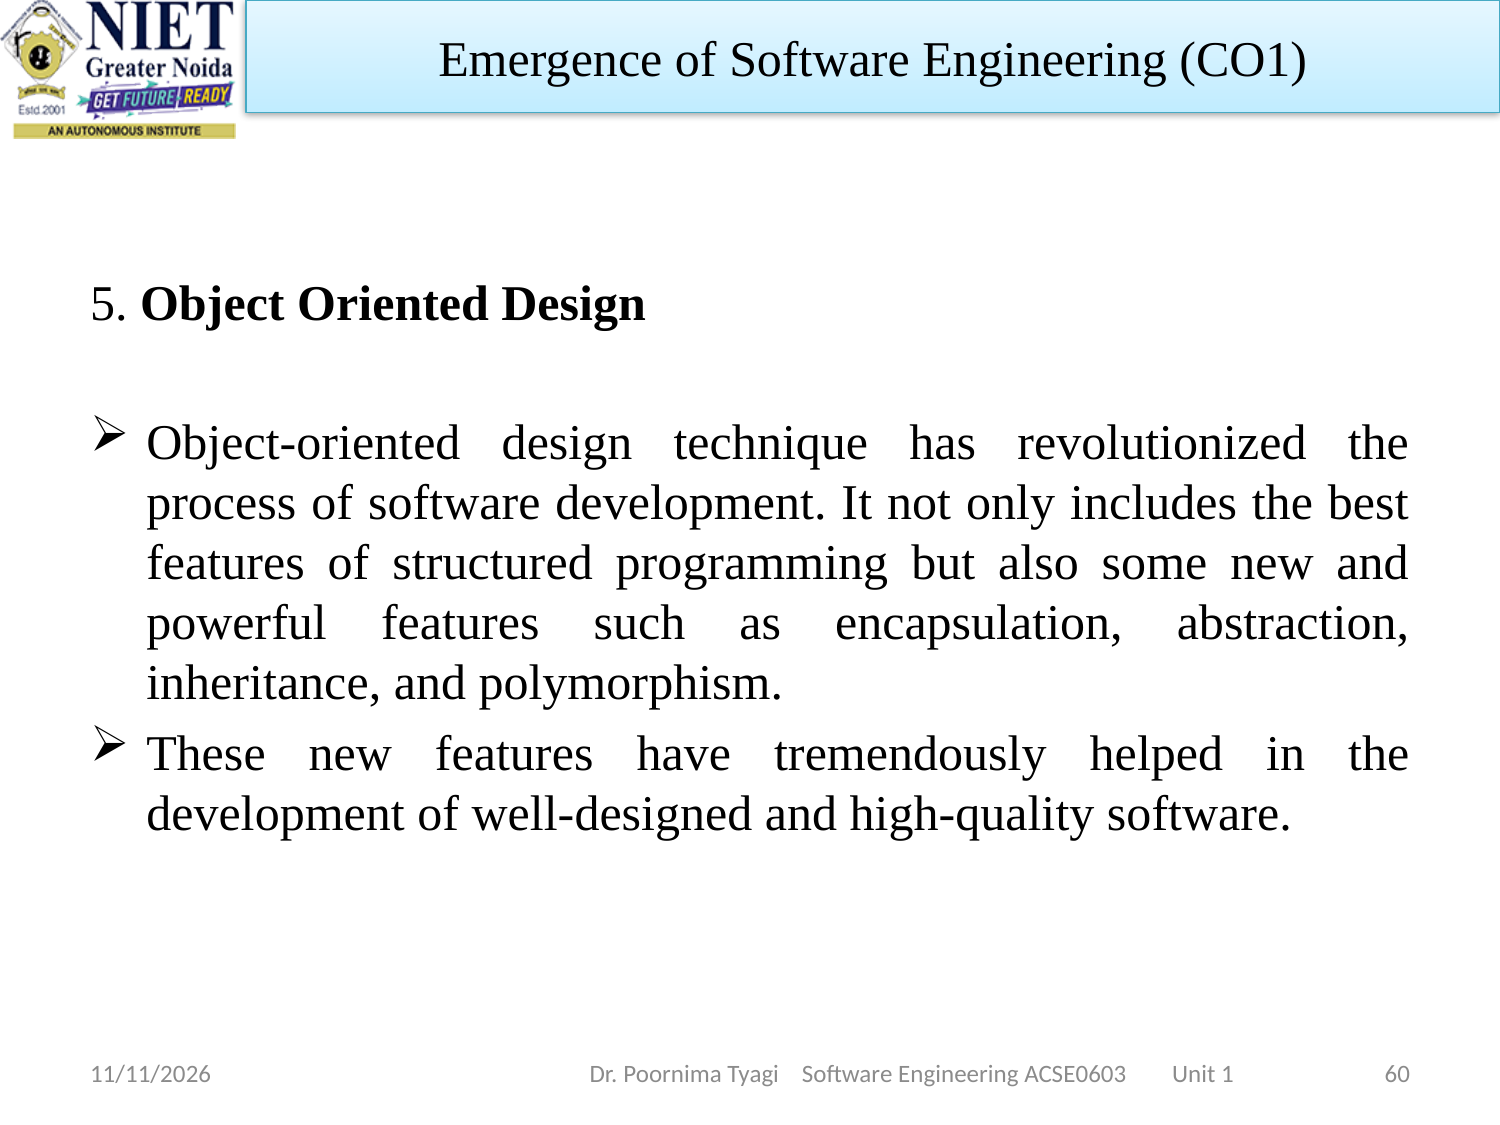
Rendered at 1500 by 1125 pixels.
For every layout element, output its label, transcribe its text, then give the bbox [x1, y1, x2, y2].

picture [0, 0, 236, 139]
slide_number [75, 1042, 425, 1103]
slide_number 60 [1074, 1042, 1425, 1103]
footer Dr. Poornima Tyagi Software Engineering ACSE0603 Unit 1 [512, 1042, 1074, 1103]
list 5. Object Oriented Design Object-oriented design technique has revolutionized the process of software development. It not only includes the best features of structured programming but also some new and powerful features such as encapsulation, abstraction, inheritance, and polymorphism. These new features have tremendously helped in the development of well-designed and high-quality software. [75, 262, 1425, 1005]
text_box Emergence of Software Engineering (CO1) [245, 0, 1500, 113]
